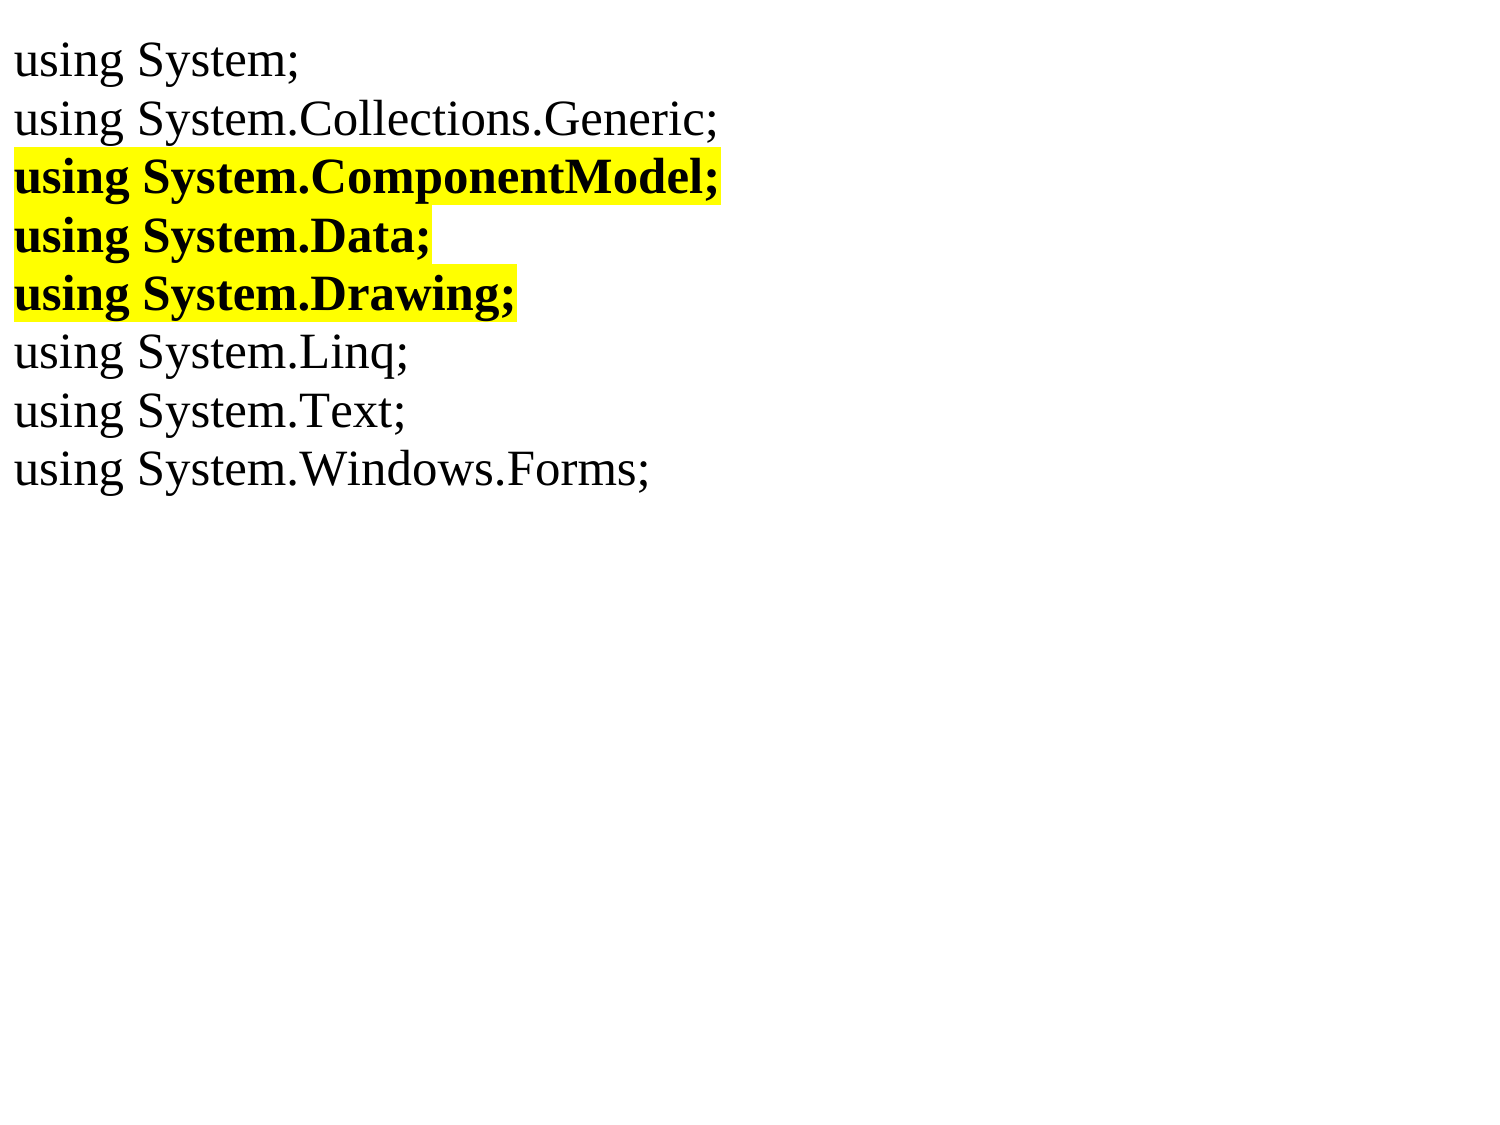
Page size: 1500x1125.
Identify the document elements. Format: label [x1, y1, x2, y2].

text_box [13, 29, 1492, 1106]
